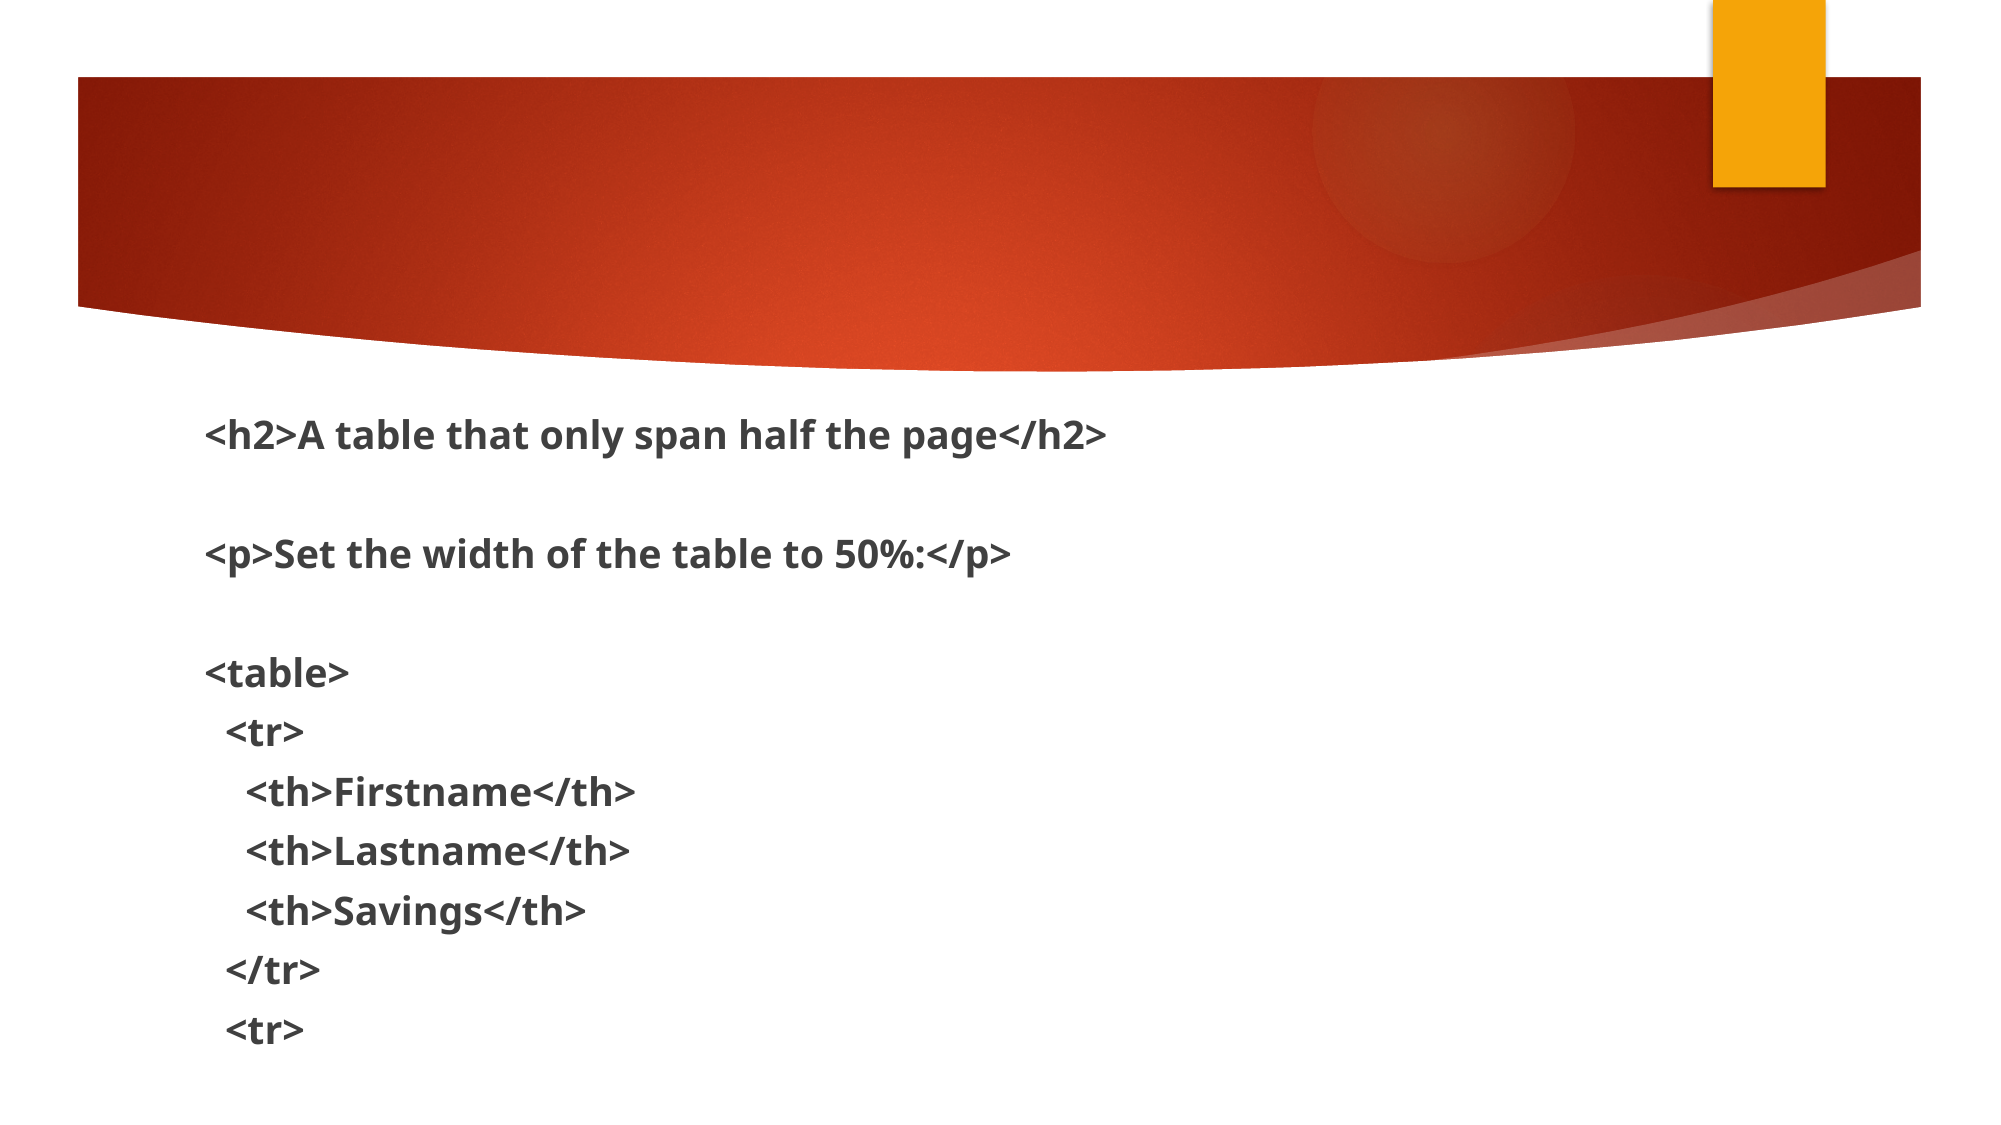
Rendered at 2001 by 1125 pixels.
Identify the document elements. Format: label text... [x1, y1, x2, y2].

list <h2>A table that only span half the page</h2> <p>Set the width of the table to 50%:</p> <table> <tr> <th>Firstname</th> <th>Lastname</th> <th>Savings</th> </tr> <tr> [189, 402, 1627, 1125]
